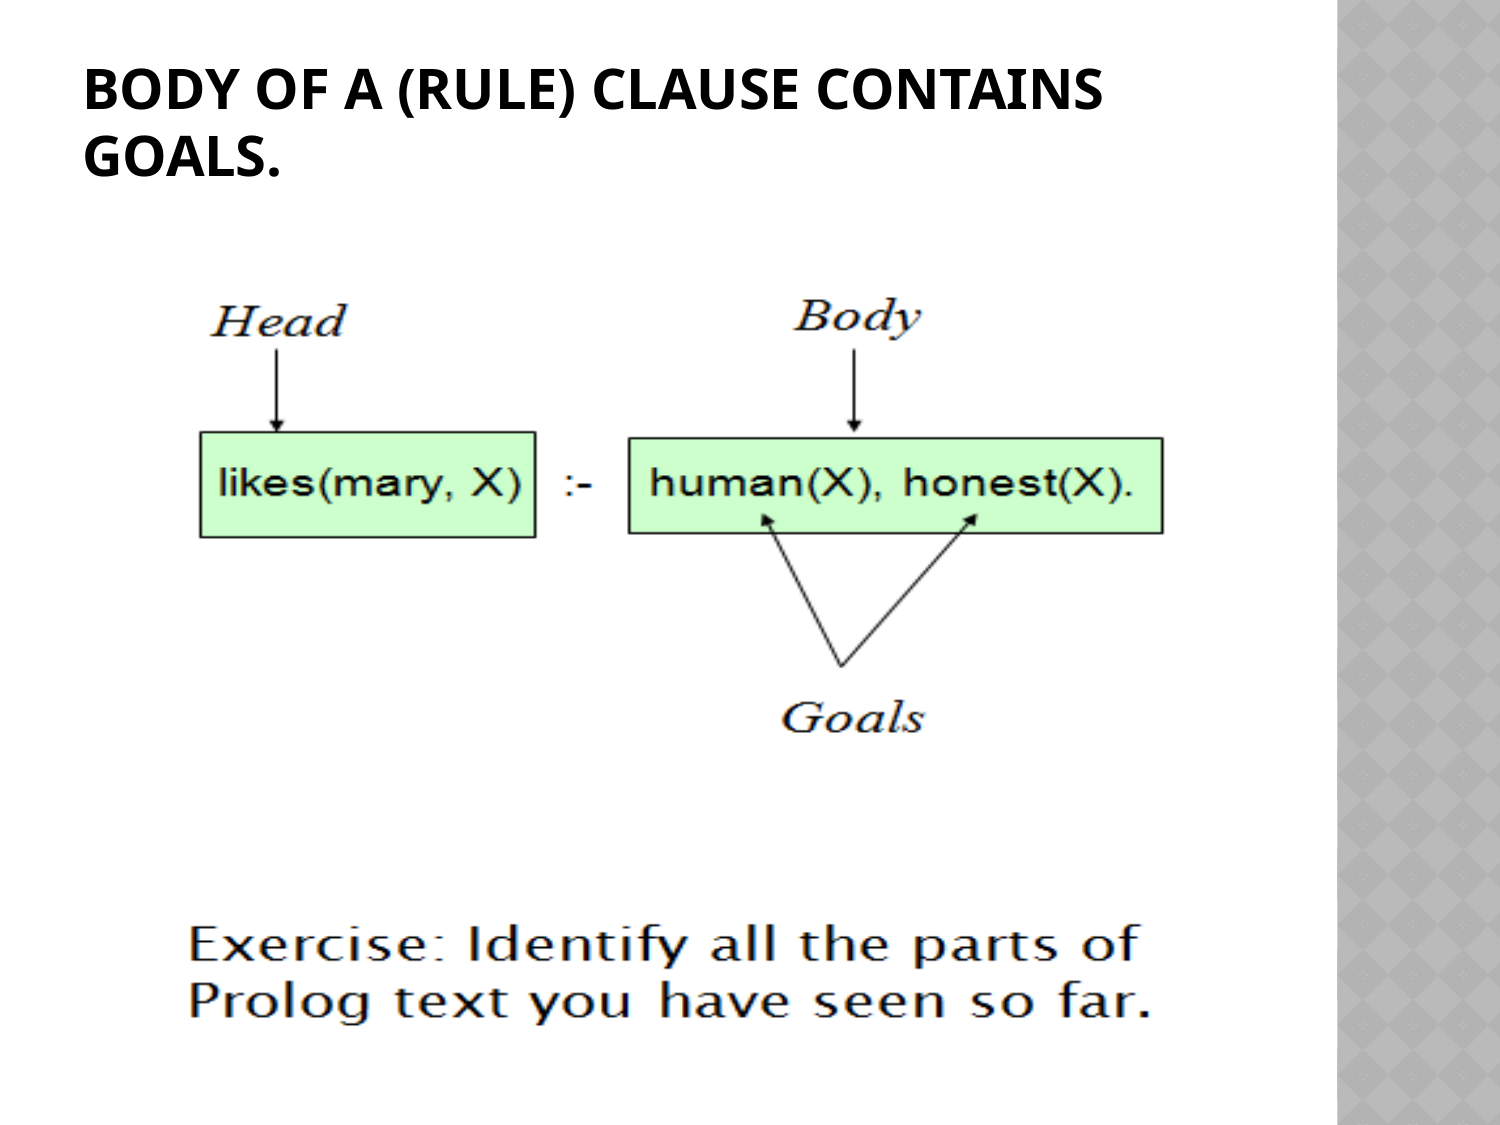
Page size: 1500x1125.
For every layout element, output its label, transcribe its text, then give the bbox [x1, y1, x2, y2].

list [174, 274, 1188, 1038]
title Body of a (rule) clause contains goals. [75, 52, 1263, 188]
